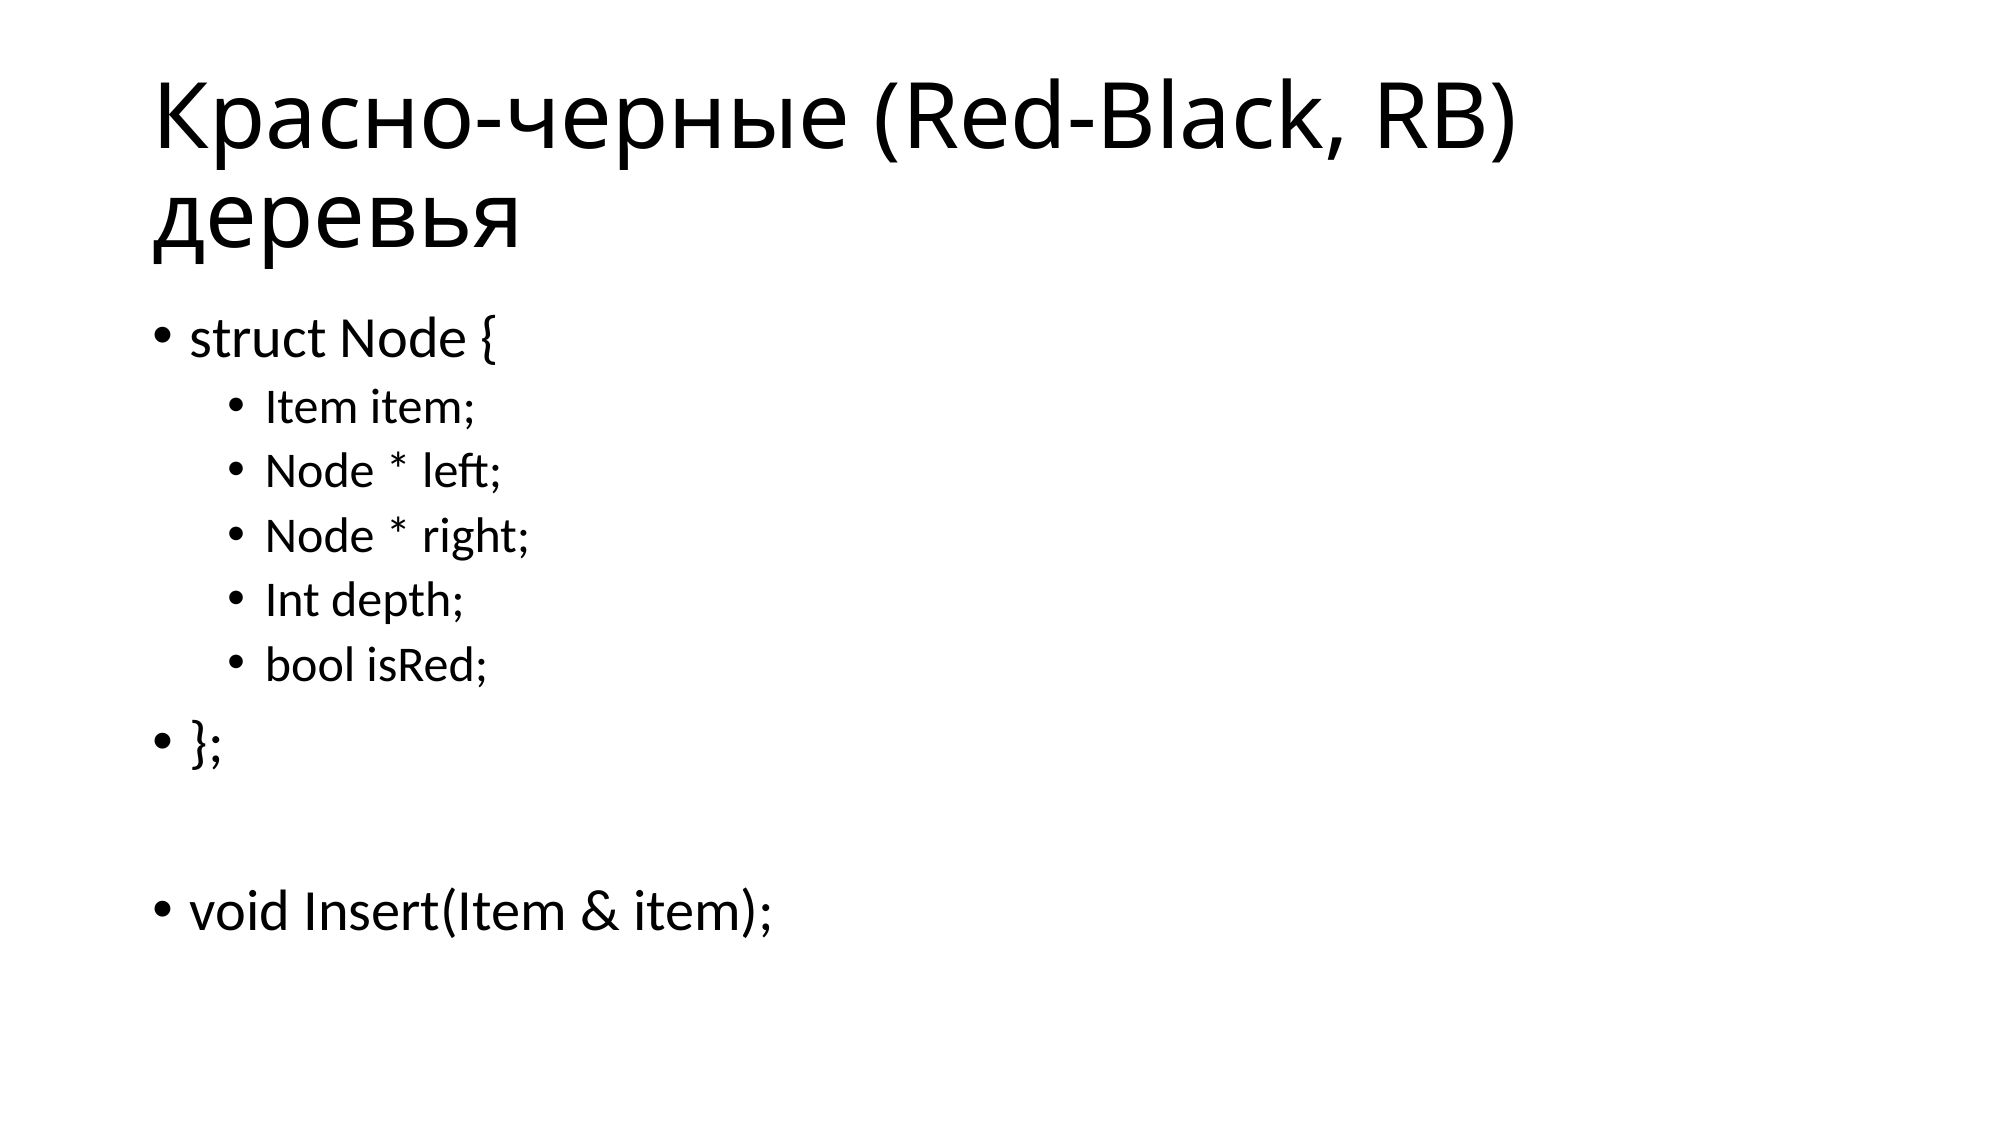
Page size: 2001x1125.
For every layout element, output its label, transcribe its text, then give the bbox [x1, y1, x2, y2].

list struct Node { Item item; Node * left; Node * right; Int depth; bool isRed; }; void Insert(Item & item); [137, 299, 1863, 1014]
title Красно-черные (Red-Black, RB) деревья [137, 59, 1863, 278]
